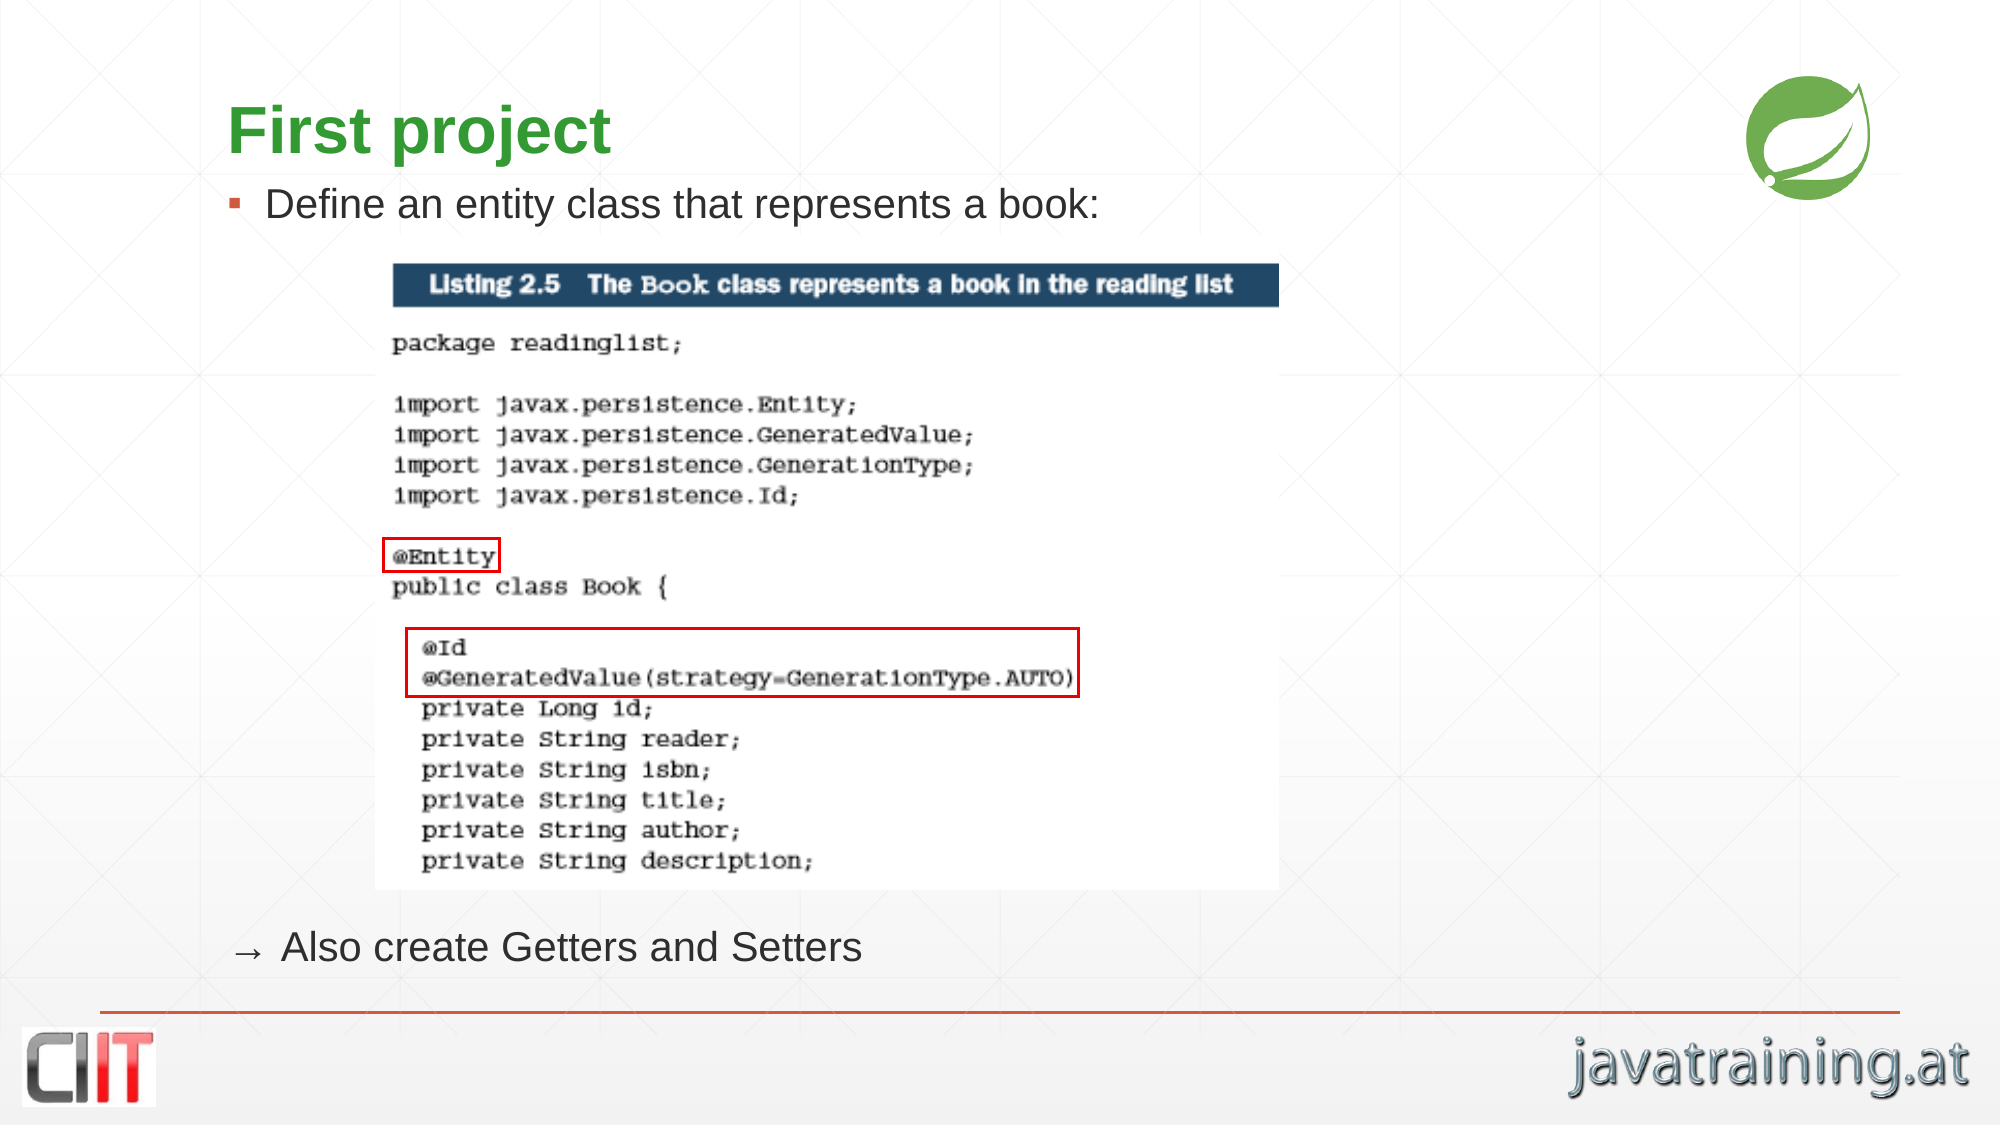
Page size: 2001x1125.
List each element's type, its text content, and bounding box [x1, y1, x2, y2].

list Define an entity class that represents a book: → Also create Getters and Setters [212, 174, 1788, 1003]
picture [1745, 75, 1870, 200]
picture [1564, 1034, 1971, 1102]
picture [22, 1027, 156, 1107]
title First project [212, 82, 1788, 174]
picture [374, 235, 1279, 890]
